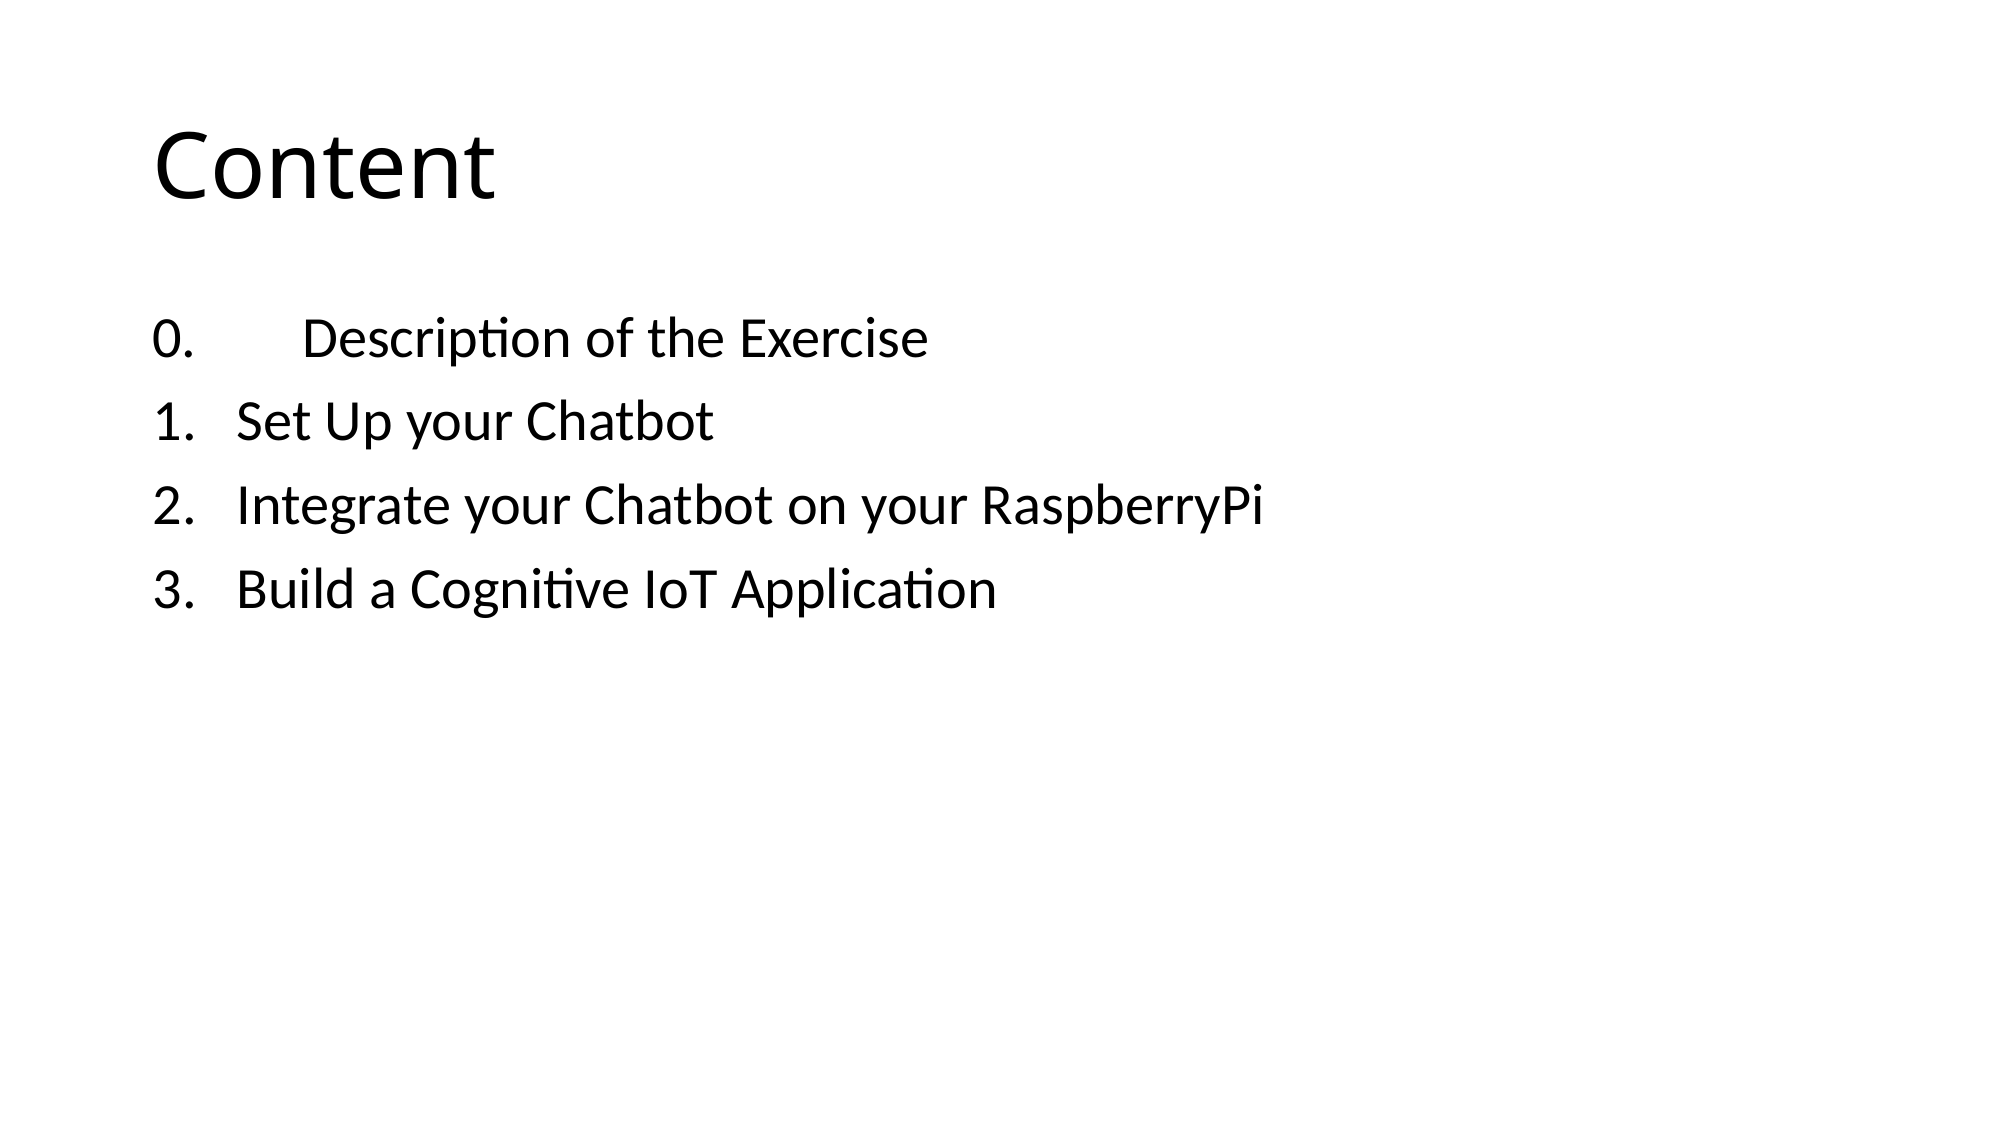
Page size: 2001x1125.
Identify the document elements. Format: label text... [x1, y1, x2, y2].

title Content [137, 59, 1863, 278]
list 0. Description of the Exercise Set Up your Chatbot Integrate your Chatbot on your RaspberryPi Build a Cognitive IoT Application [137, 299, 1863, 1014]
